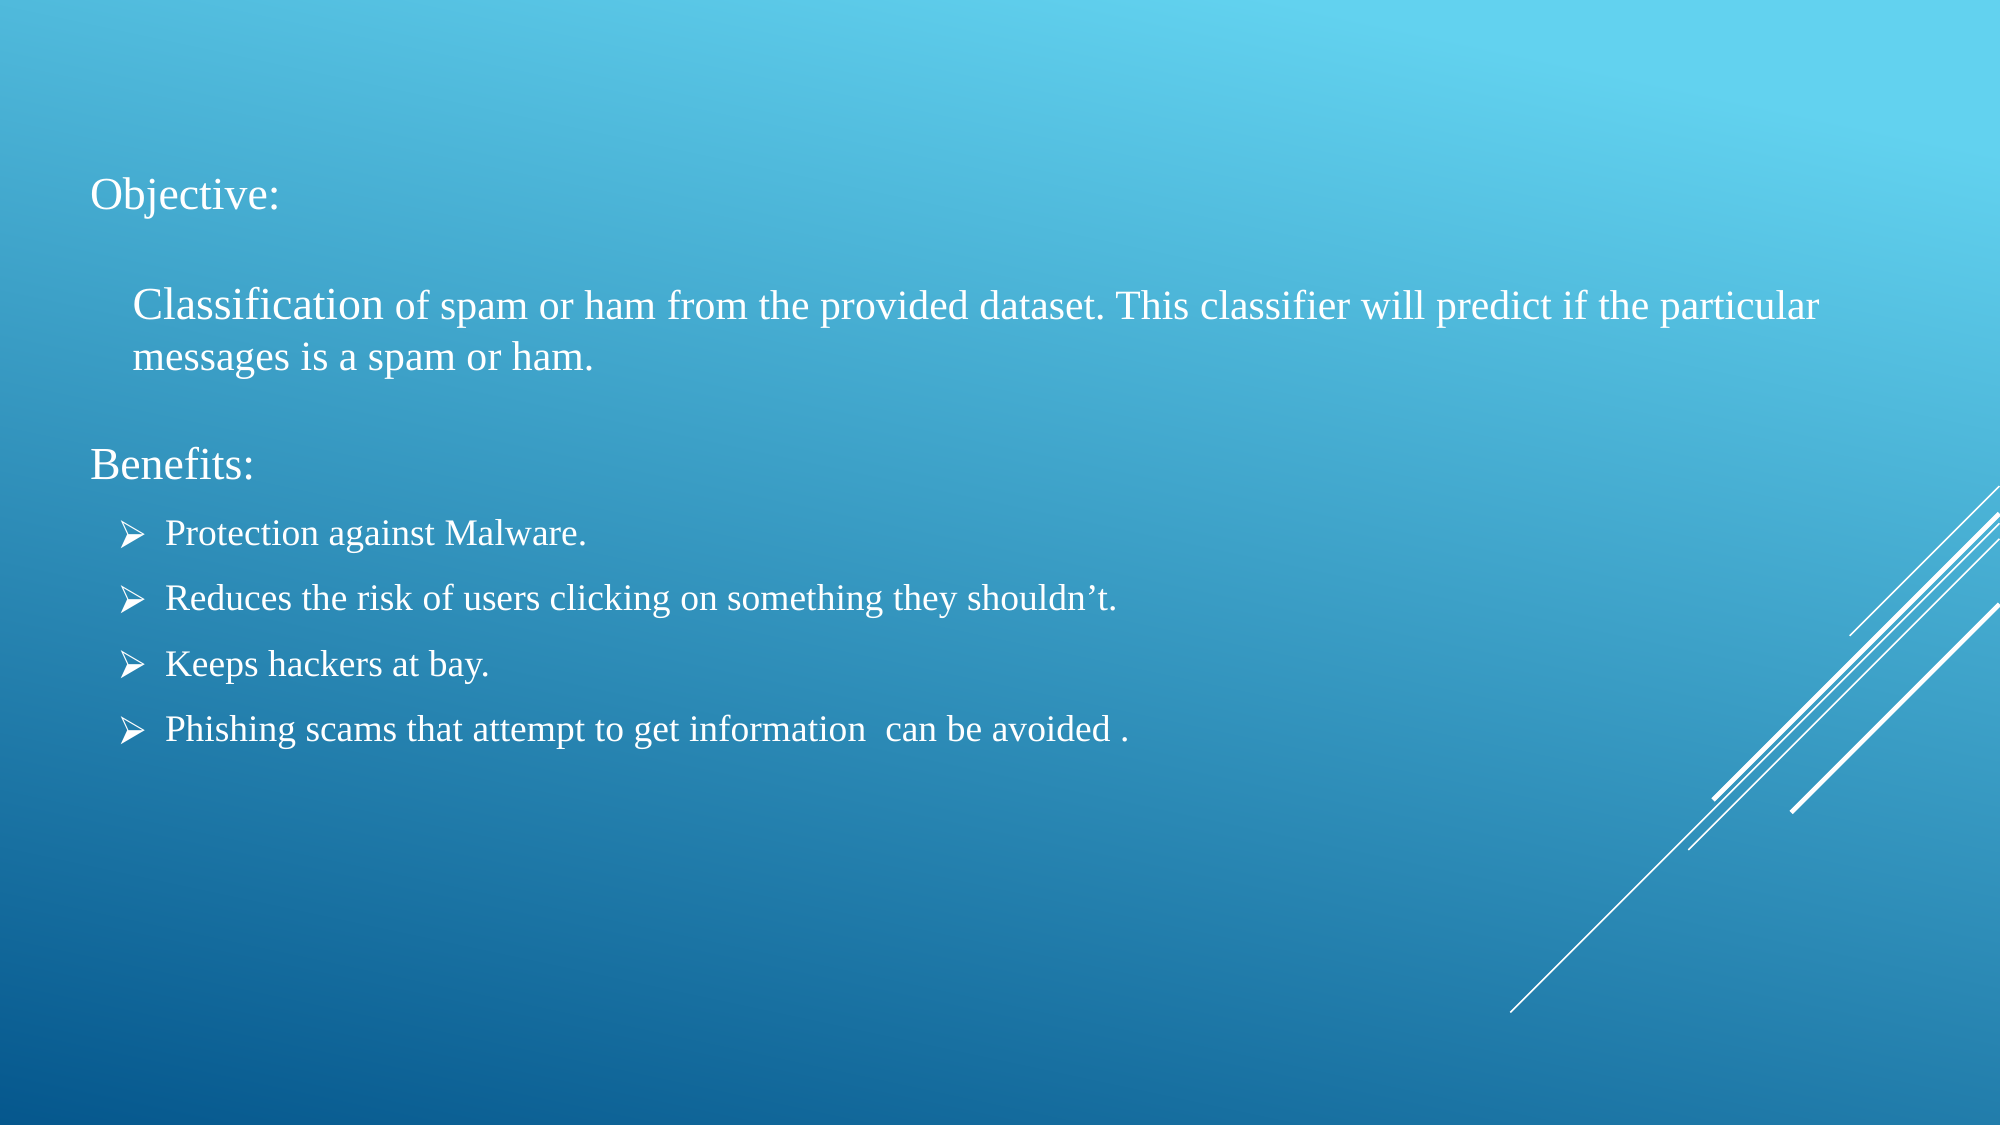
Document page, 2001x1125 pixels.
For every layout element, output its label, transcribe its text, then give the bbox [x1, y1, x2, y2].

list Objective: Classification of spam or ham from the provided dataset. This classifier will predict if the particular messages is a spam or ham. Benefits: Protection against Malware. Reduces the risk of users clicking on something they shouldn’t. Keeps hackers at bay. Phishing scams that attempt to get information can be avoided . [0, 0, 2000, 1125]
